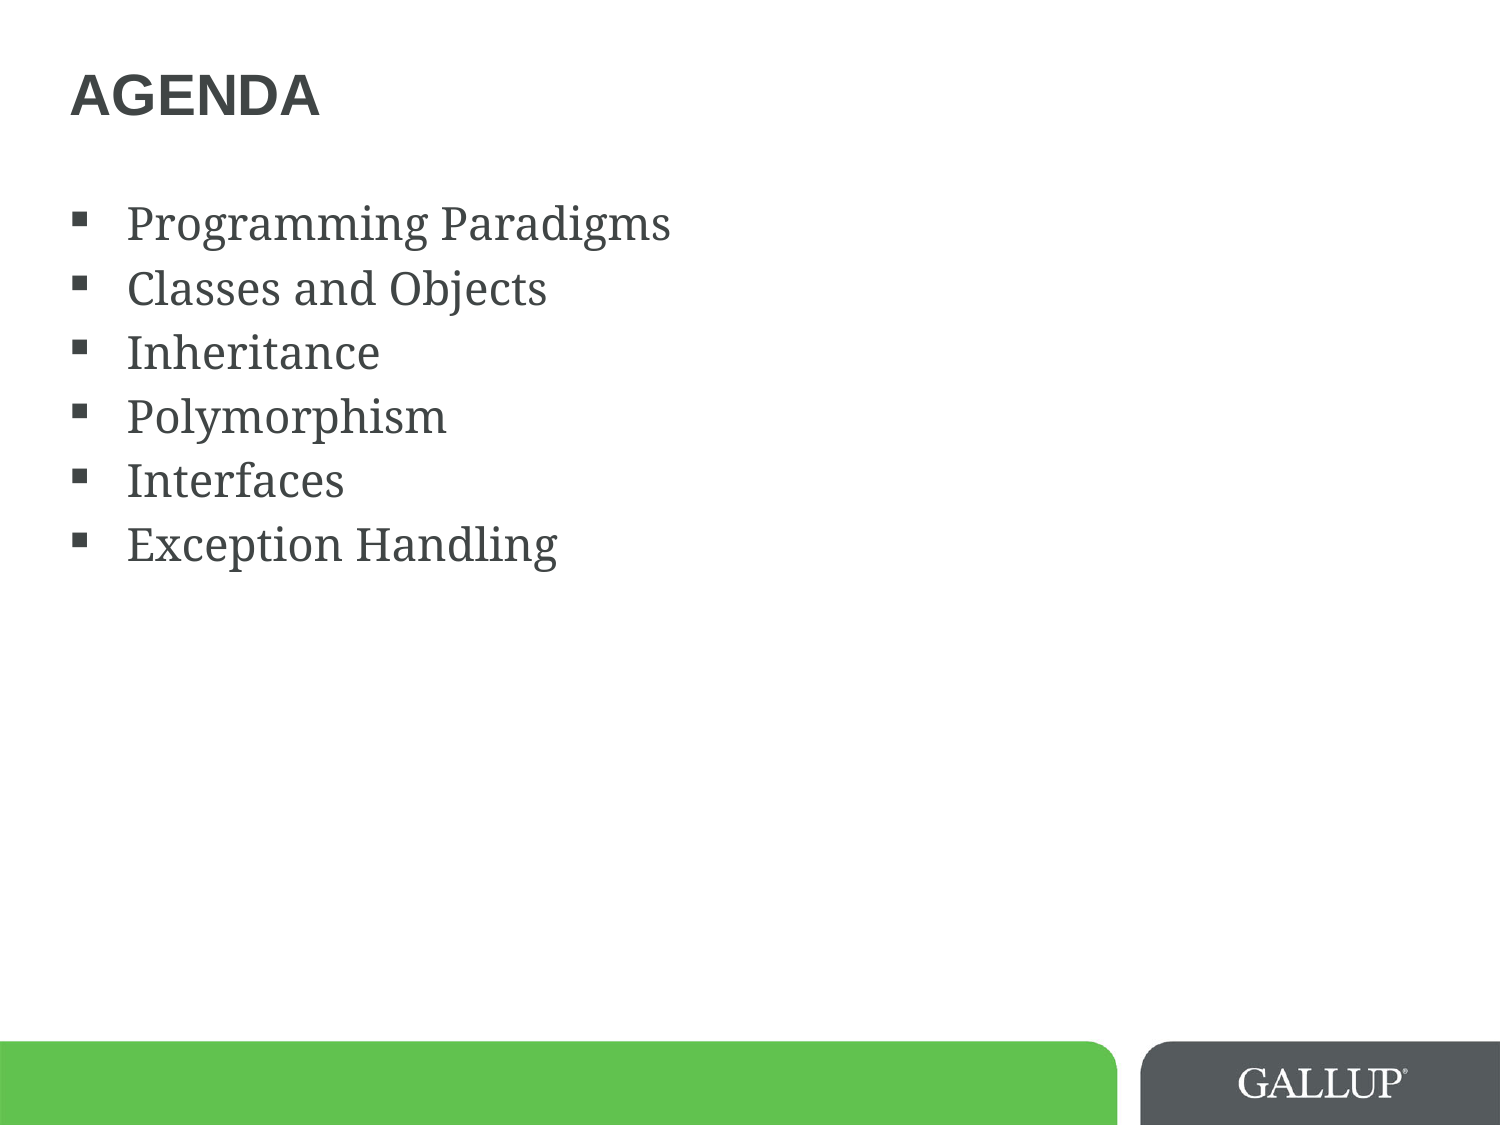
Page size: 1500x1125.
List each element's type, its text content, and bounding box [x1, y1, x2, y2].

list Programming Paradigms Classes and Objects Inheritance Polymorphism Interfaces Exception Handling [55, 187, 1454, 949]
title Agenda [55, 49, 1430, 146]
picture [0, 0, 1500, 1125]
